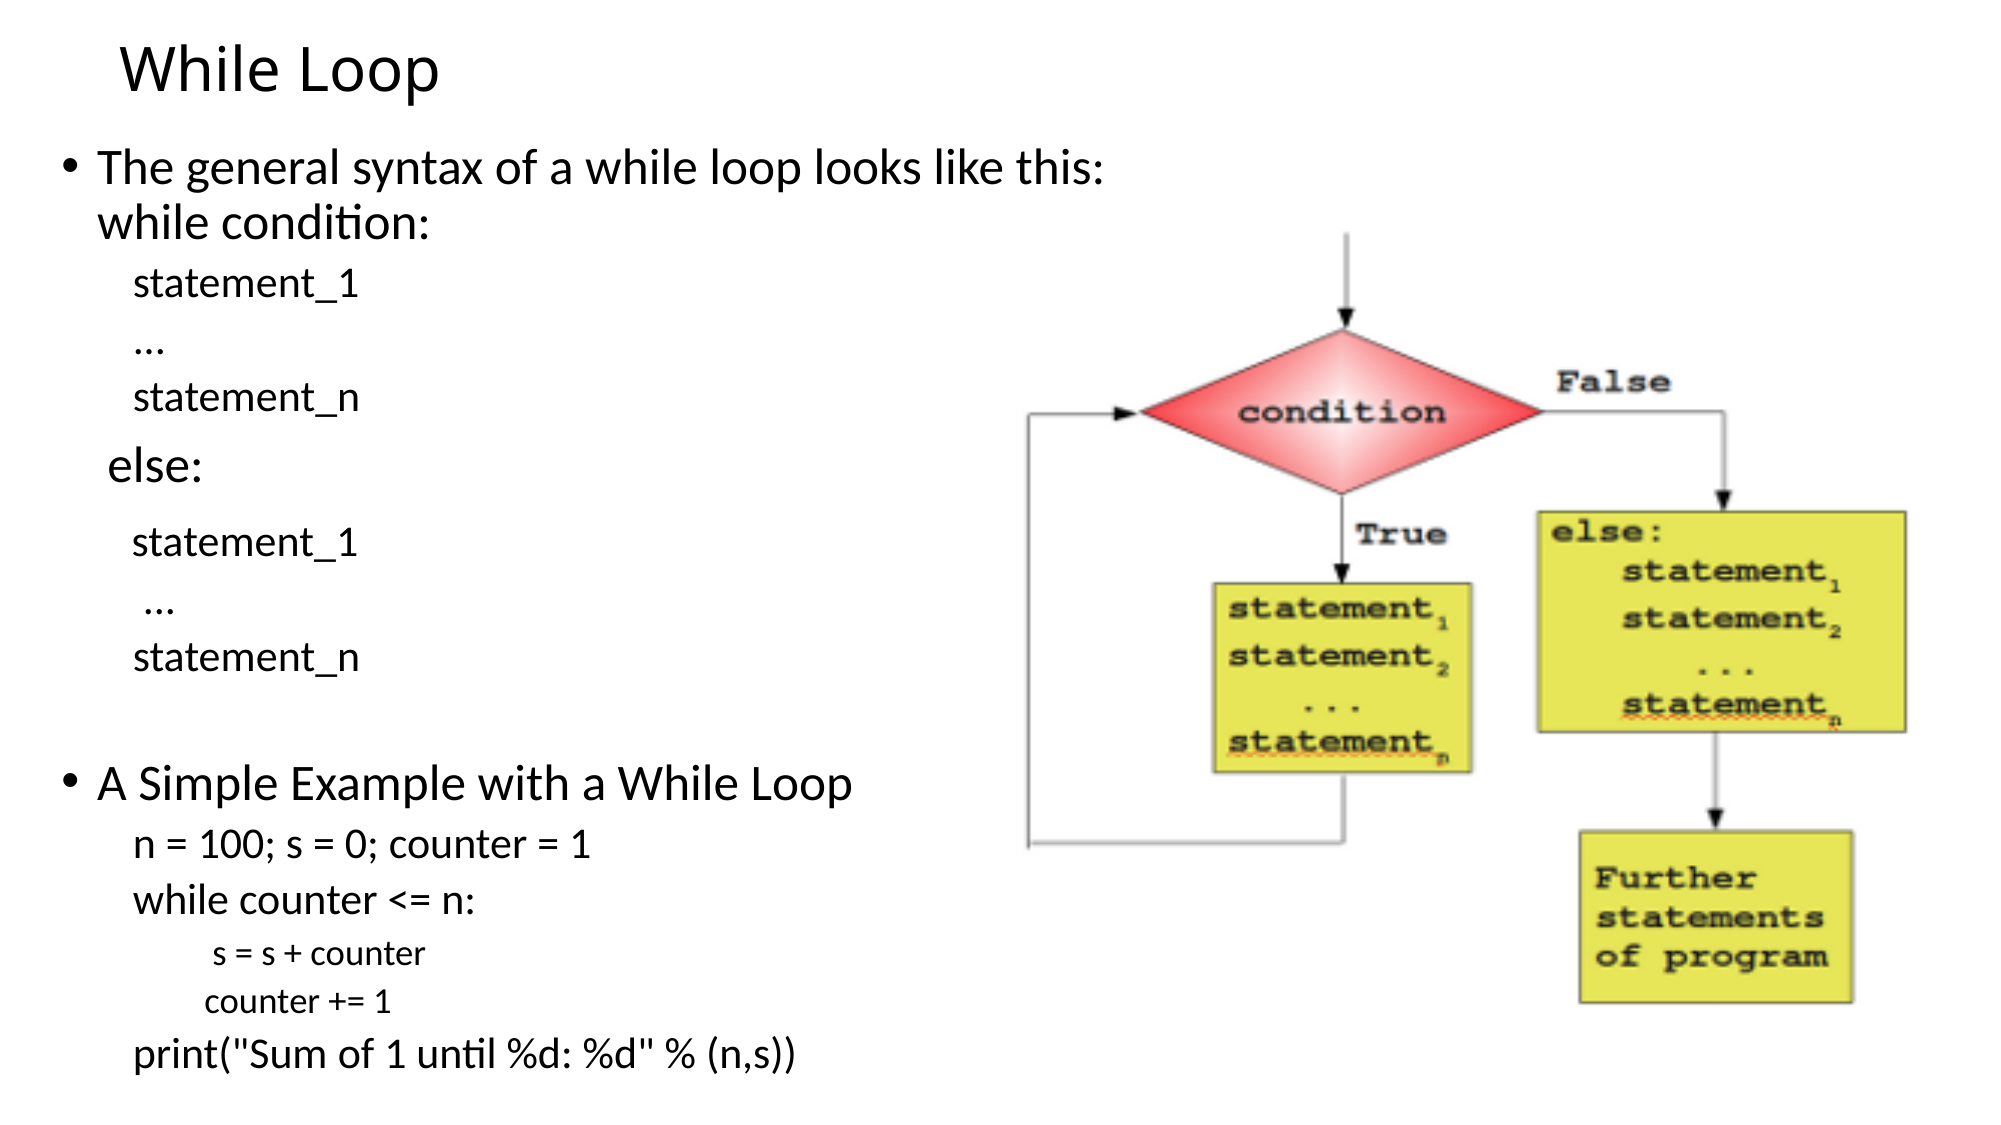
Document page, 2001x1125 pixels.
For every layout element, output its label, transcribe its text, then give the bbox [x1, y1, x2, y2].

title While Loop [104, 30, 1963, 113]
picture [1013, 217, 1923, 1026]
list The general syntax of a while loop looks like this: while condition: statement_1 ... statement_n else: statement_1 ... statement_n A Simple Example with a While Loop n = 100; s = 0; counter = 1 while counter <= n: s = s + counter counter += 1 print("Sum of 1 until %d: %d" % (n,s)) [46, 132, 1942, 1087]
